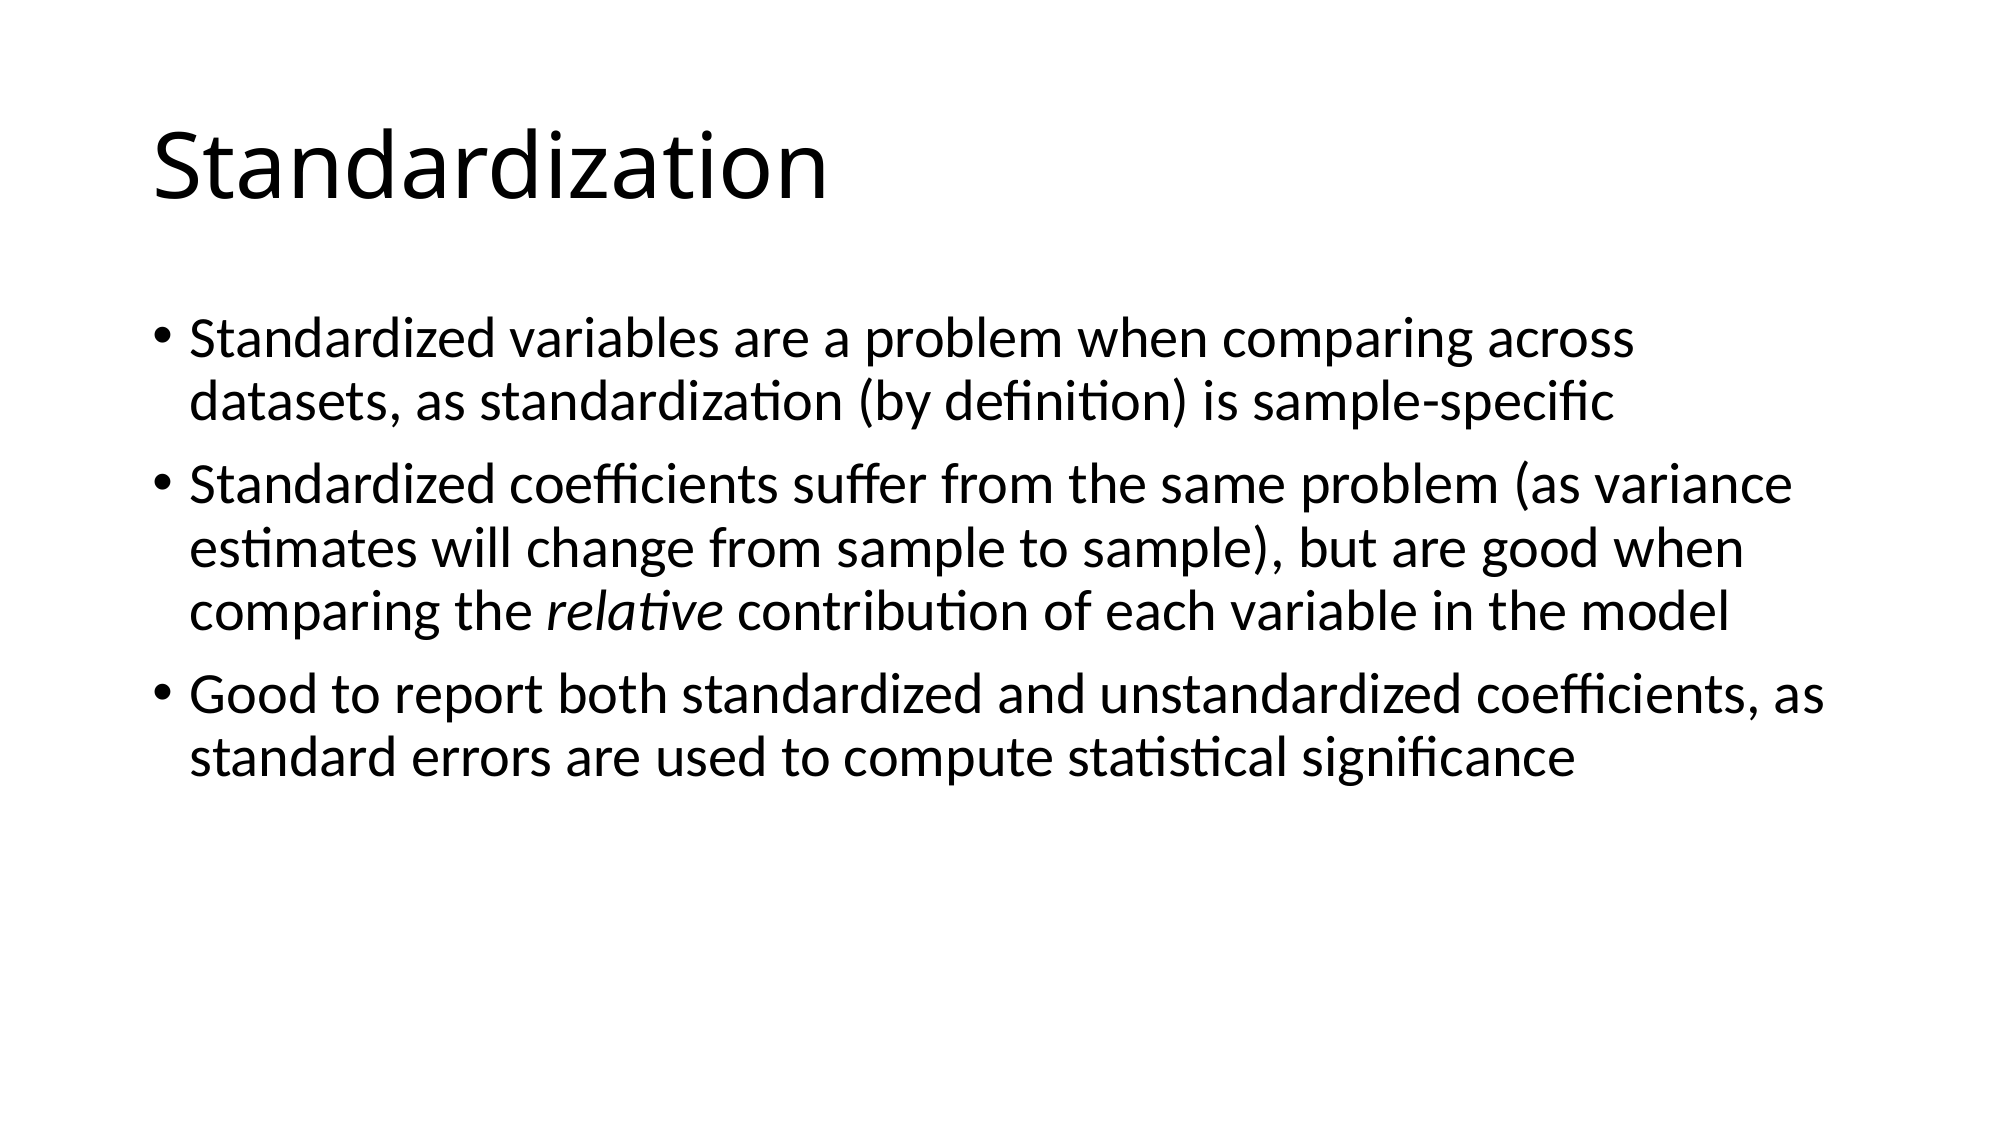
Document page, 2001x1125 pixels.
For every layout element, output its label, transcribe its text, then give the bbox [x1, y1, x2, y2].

list Standardized variables are a problem when comparing across datasets, as standardization (by definition) is sample-specific Standardized coefficients suffer from the same problem (as variance estimates will change from sample to sample), but are good when comparing the relative contribution of each variable in the model Good to report both standardized and unstandardized coefficients, as standard errors are used to compute statistical significance [137, 299, 1863, 1014]
title Standardization [137, 59, 1863, 278]
